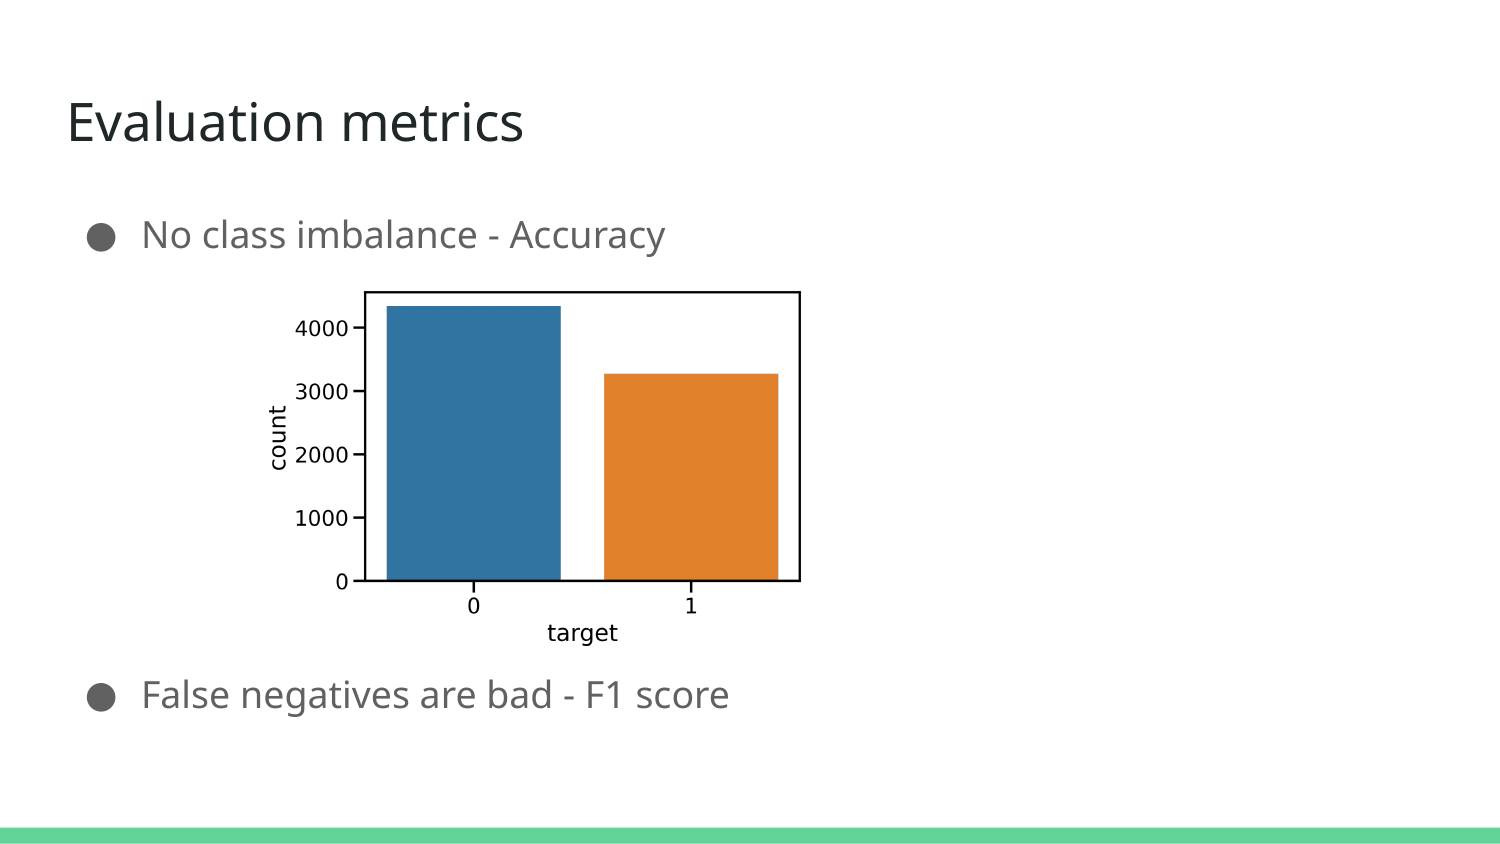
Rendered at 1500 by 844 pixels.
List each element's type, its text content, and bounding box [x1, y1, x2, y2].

title Evaluation metrics [51, 72, 1449, 167]
picture [256, 283, 809, 656]
list No class imbalance - Accuracy False negatives are bad - F1 score [51, 189, 1449, 750]
